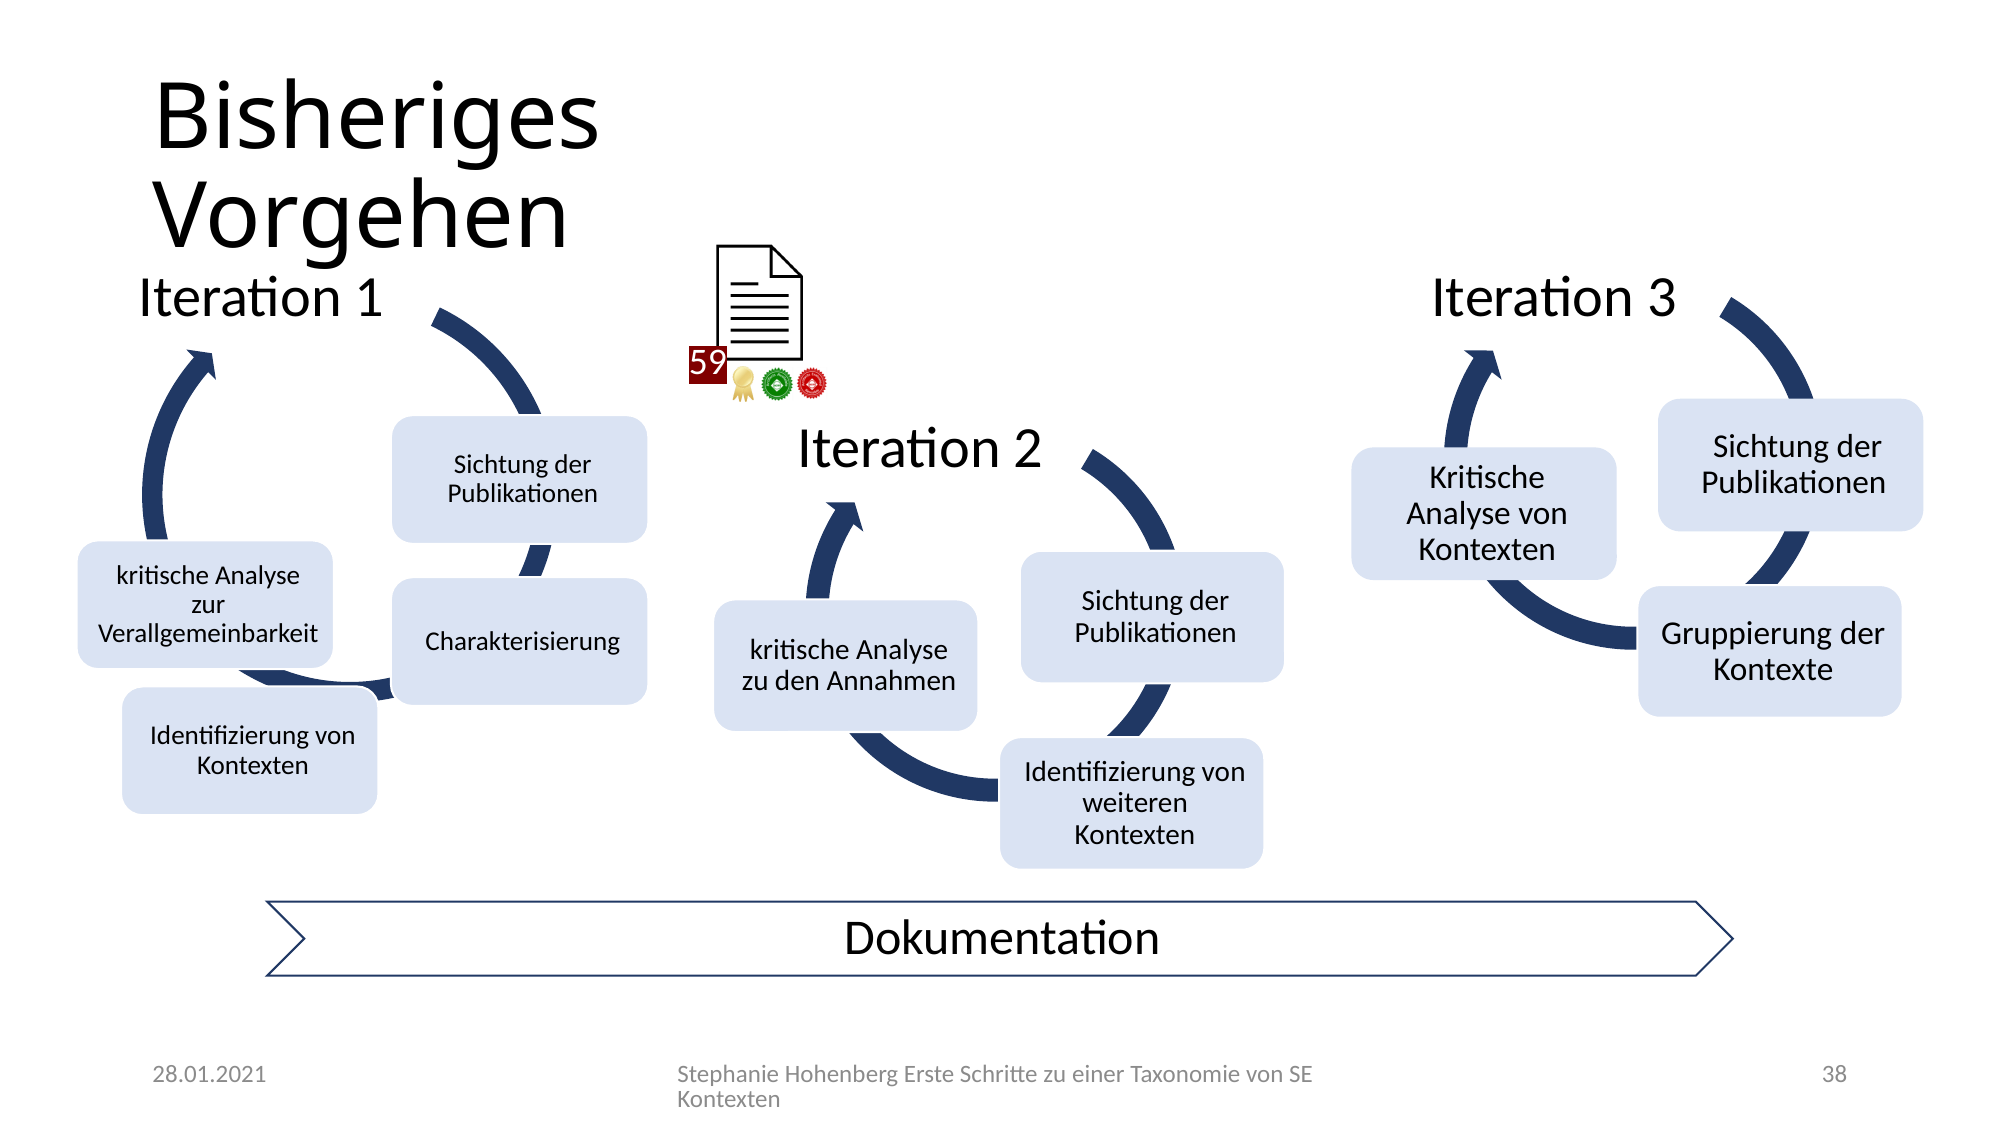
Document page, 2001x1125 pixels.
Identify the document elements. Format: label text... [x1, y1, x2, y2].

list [76, 258, 649, 866]
title Bisheriges Vorgehen [137, 59, 927, 278]
slide_number 38 [1412, 1042, 1863, 1103]
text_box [713, 308, 1286, 901]
text_box 59 [674, 329, 713, 390]
footer Stephanie Hohenberg Erste Schritte zu einer Taxonomie von SE Kontexten [662, 1042, 1338, 1103]
picture [690, 233, 829, 372]
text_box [1351, 156, 1924, 764]
picture [728, 366, 836, 410]
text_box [267, 901, 1733, 976]
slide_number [137, 1042, 588, 1103]
